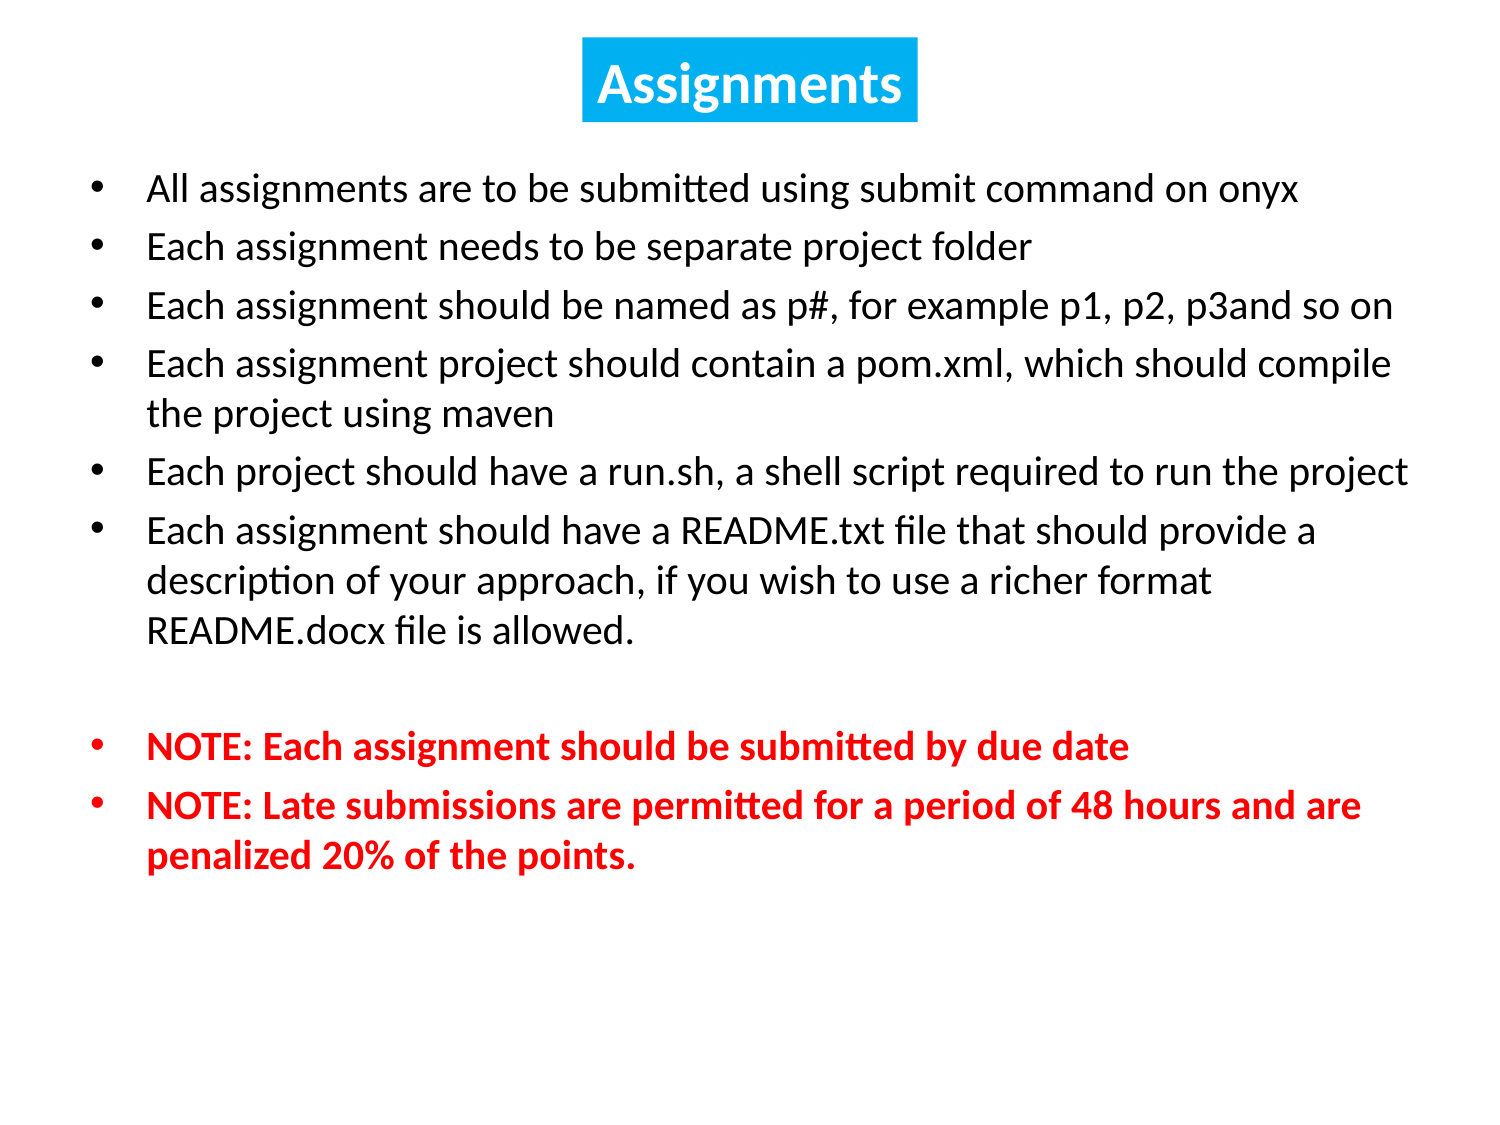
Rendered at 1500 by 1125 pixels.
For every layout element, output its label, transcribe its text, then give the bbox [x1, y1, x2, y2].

text_box Assignments [582, 37, 918, 123]
list All assignments are to be submitted using submit command on onyx Each assignment needs to be separate project folder Each assignment should be named as p#, for example p1, p2, p3and so on Each assignment project should contain a pom.xml, which should compile the project using maven Each project should have a run.sh, a shell script required to run the project Each assignment should have a README.txt file that should provide a description of your approach, if you wish to use a richer format README.docx file is allowed. NOTE: Each assignment should be submitted by due date NOTE: Late submissions are permitted for a period of 48 hours and are penalized 20% of the points. [75, 153, 1425, 979]
